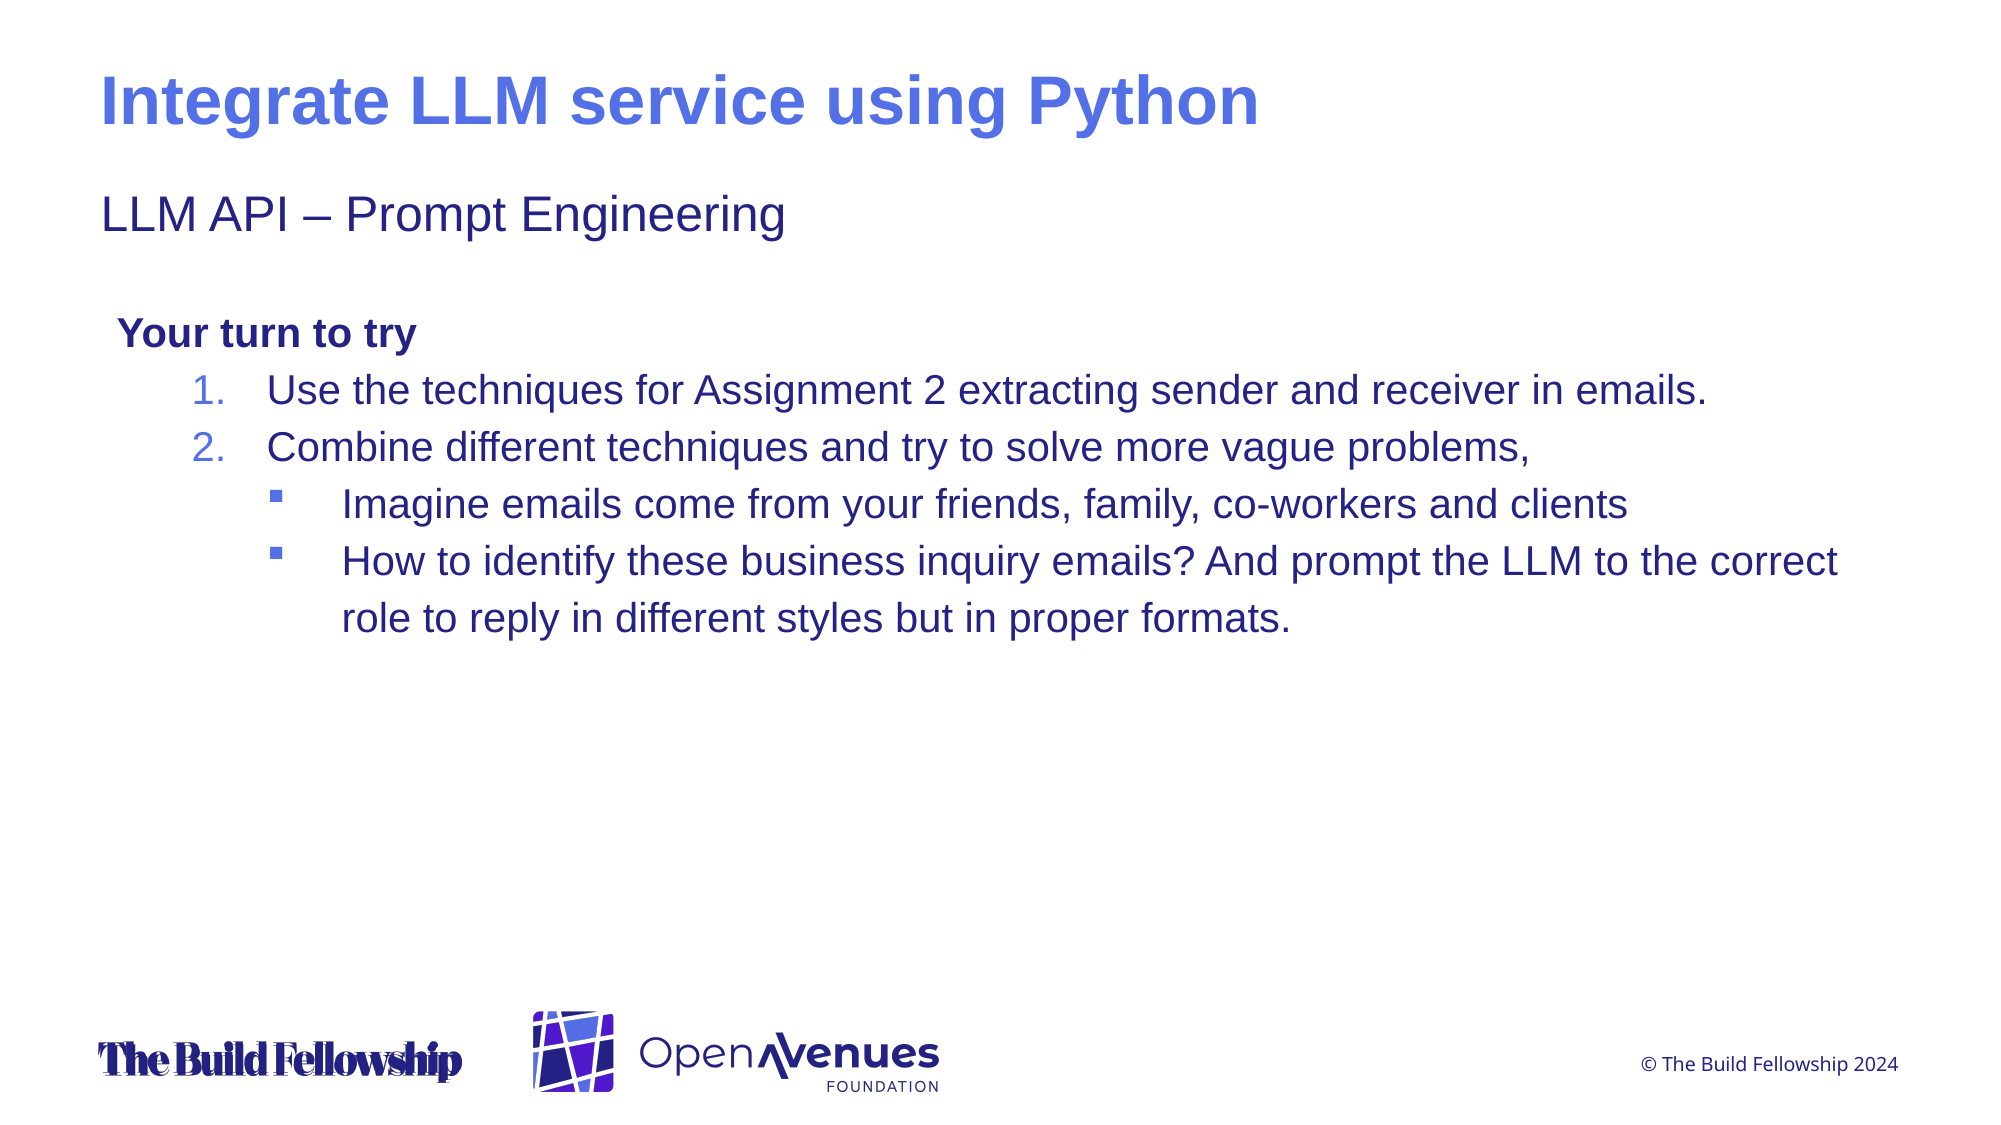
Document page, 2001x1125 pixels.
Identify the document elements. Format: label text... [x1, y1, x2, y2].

text_box LLM API – Prompt Engineering Your turn to try Use the techniques for Assignment 2 extracting sender and receiver in emails. Combine different techniques and try to solve more vague problems, Imagine emails come from your friends, family, co-workers and clients How to identify these business inquiry emails? And prompt the LLM to the correct role to reply in different styles but in proper formats. [100, 181, 1900, 943]
text_box Integrate LLM service using Python [100, 93, 1433, 181]
picture [98, 1041, 462, 1083]
picture [532, 1011, 939, 1093]
